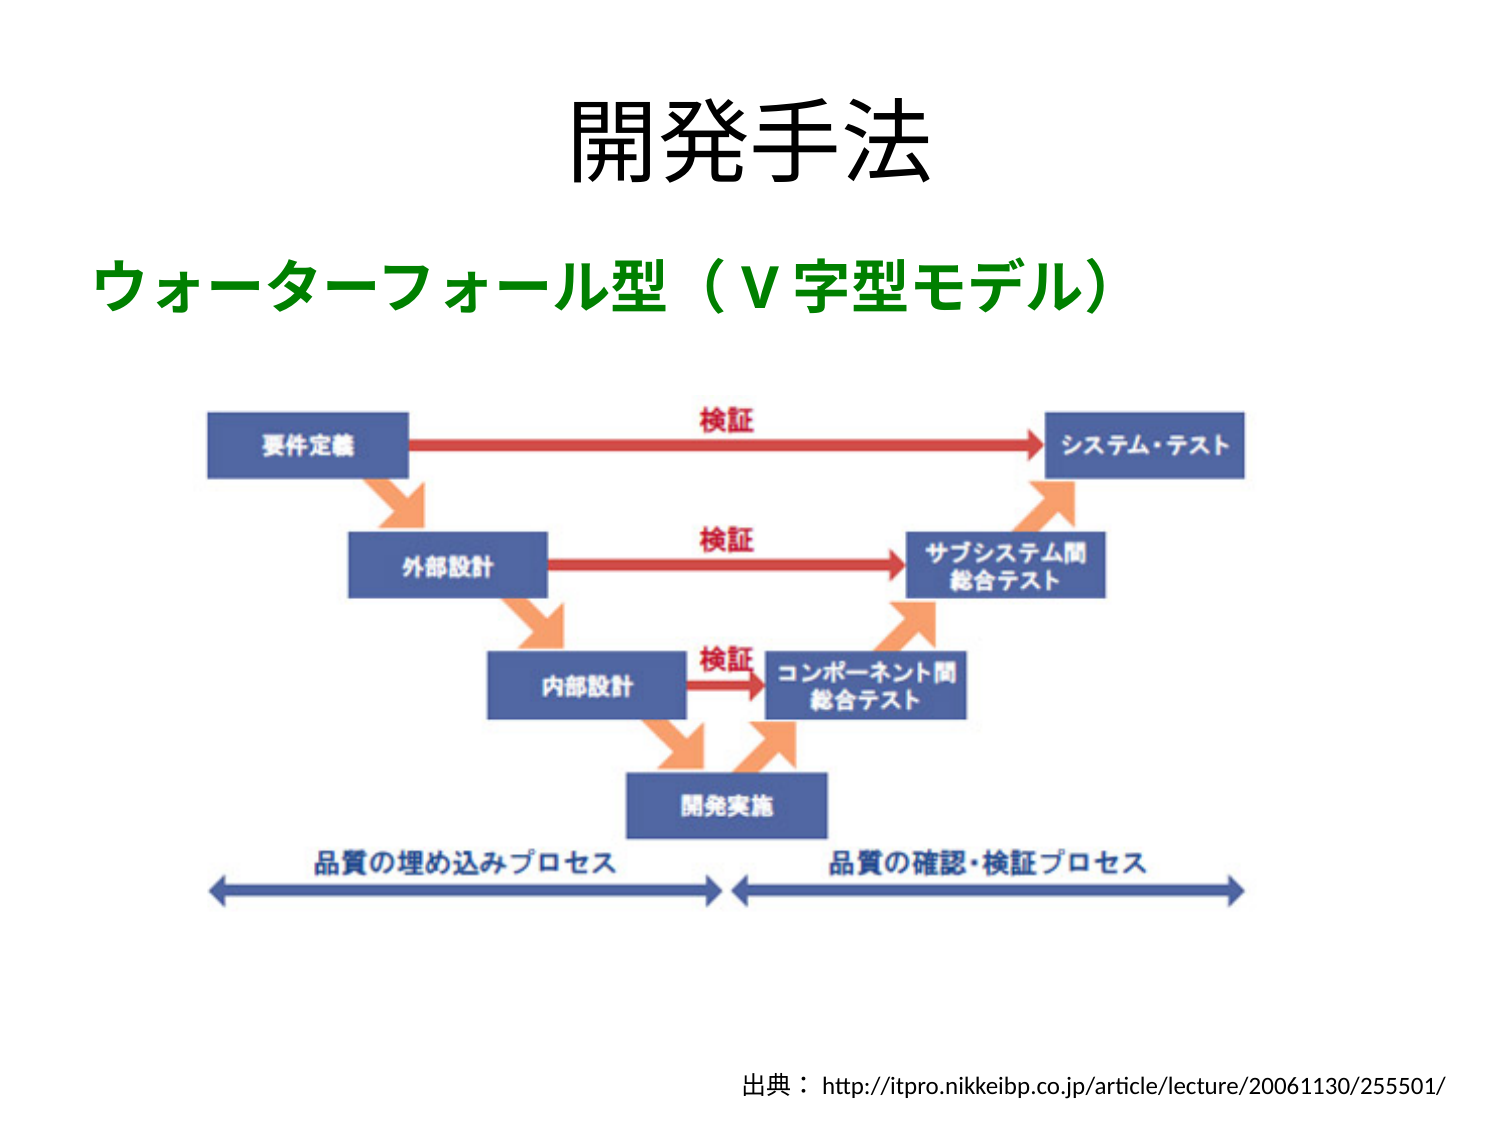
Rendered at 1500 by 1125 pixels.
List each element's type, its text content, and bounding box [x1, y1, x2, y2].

list ウォーターフォール型（V字型モデル） [75, 242, 1425, 926]
text_box 出典：http://itpro.nikkeibp.co.jp/article/lecture/20061130/255501/ [726, 1061, 1477, 1107]
title 開発手法 [75, 45, 1425, 233]
picture [191, 395, 1262, 927]
